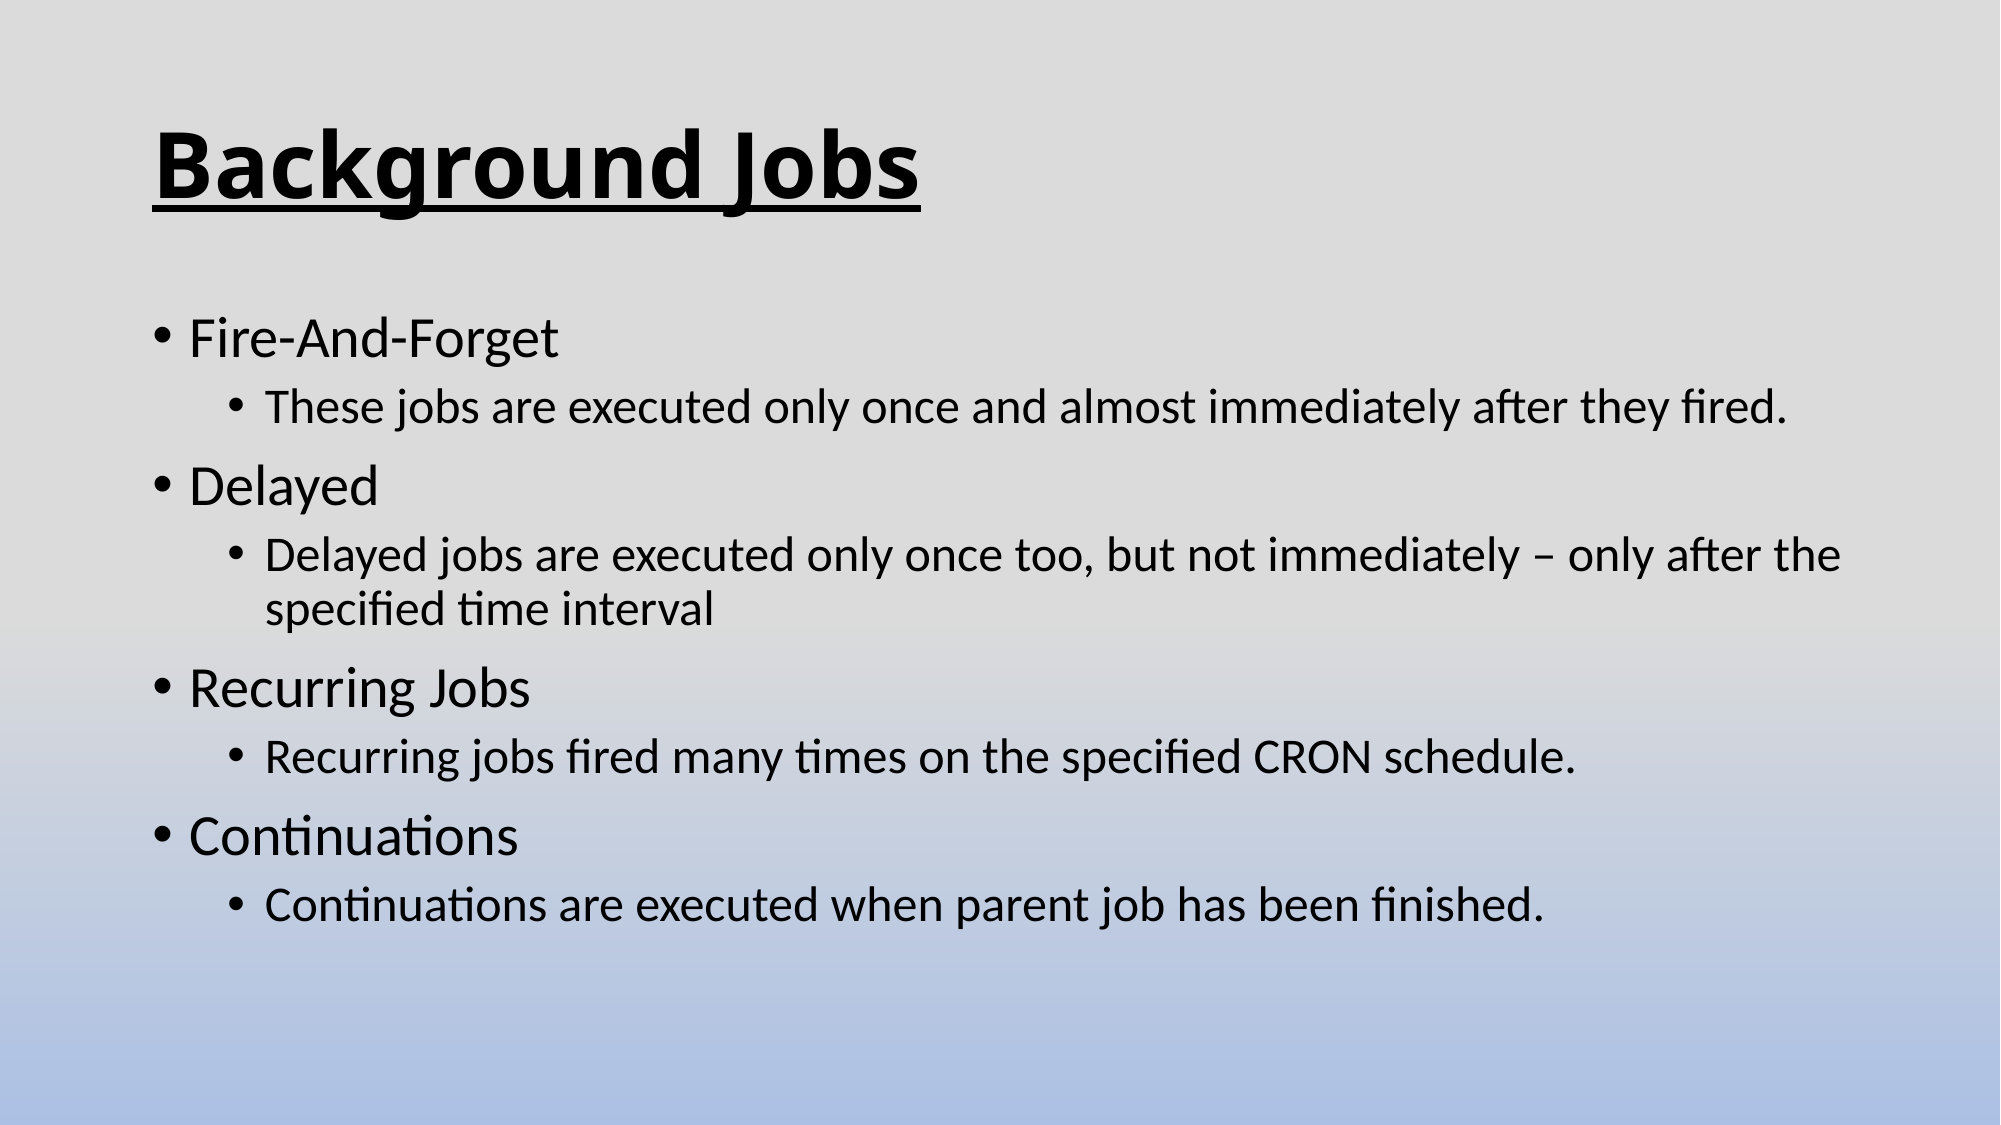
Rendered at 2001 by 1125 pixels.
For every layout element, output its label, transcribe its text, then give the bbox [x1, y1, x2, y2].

list Fire-And-Forget These jobs are executed only once and almost immediately after they fired. Delayed Delayed jobs are executed only once too, but not immediately – only after the specified time interval Recurring Jobs Recurring jobs fired many times on the specified CRON schedule. Continuations Continuations are executed when parent job has been finished. [137, 299, 1863, 1014]
title Background Jobs [137, 59, 1863, 278]
